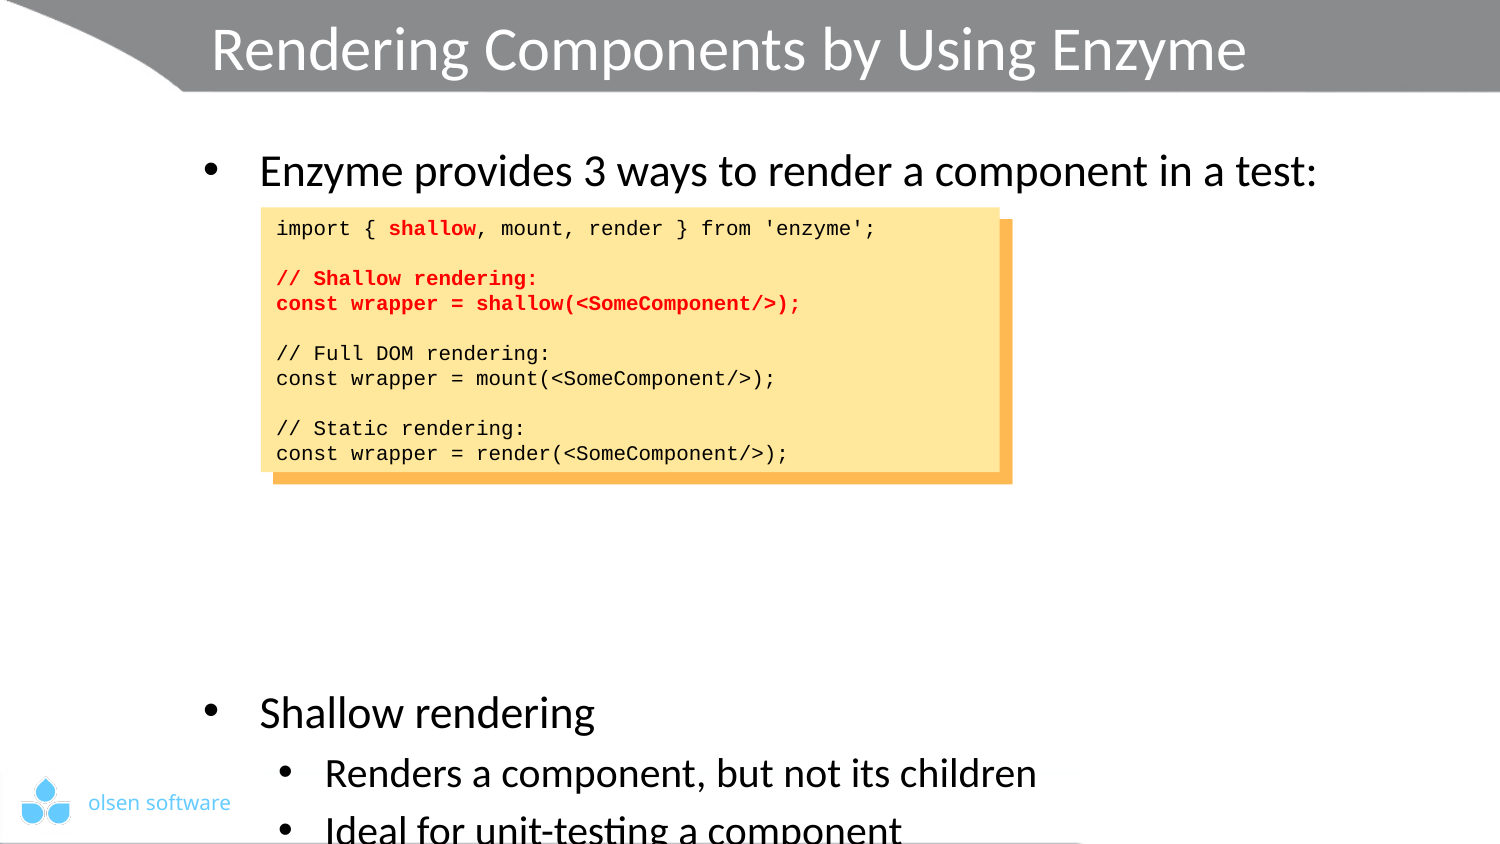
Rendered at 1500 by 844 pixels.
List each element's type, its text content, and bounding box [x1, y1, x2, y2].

list Enzyme provides 3 ways to render a component in a test: Shallow rendering Renders a component, but not its children Ideal for unit-testing a component [188, 133, 1425, 716]
picture [0, 0, 1500, 844]
text_box import { shallow, mount, render } from 'enzyme'; // Shallow rendering: const wrapper = shallow(<SomeComponent/>); // Full DOM rendering: const wrapper = mount(<SomeComponent/>); // Static rendering: const wrapper = render(<SomeComponent/>); [260, 207, 1000, 473]
title Rendering Components by Using Enzyme [187, 0, 1426, 93]
